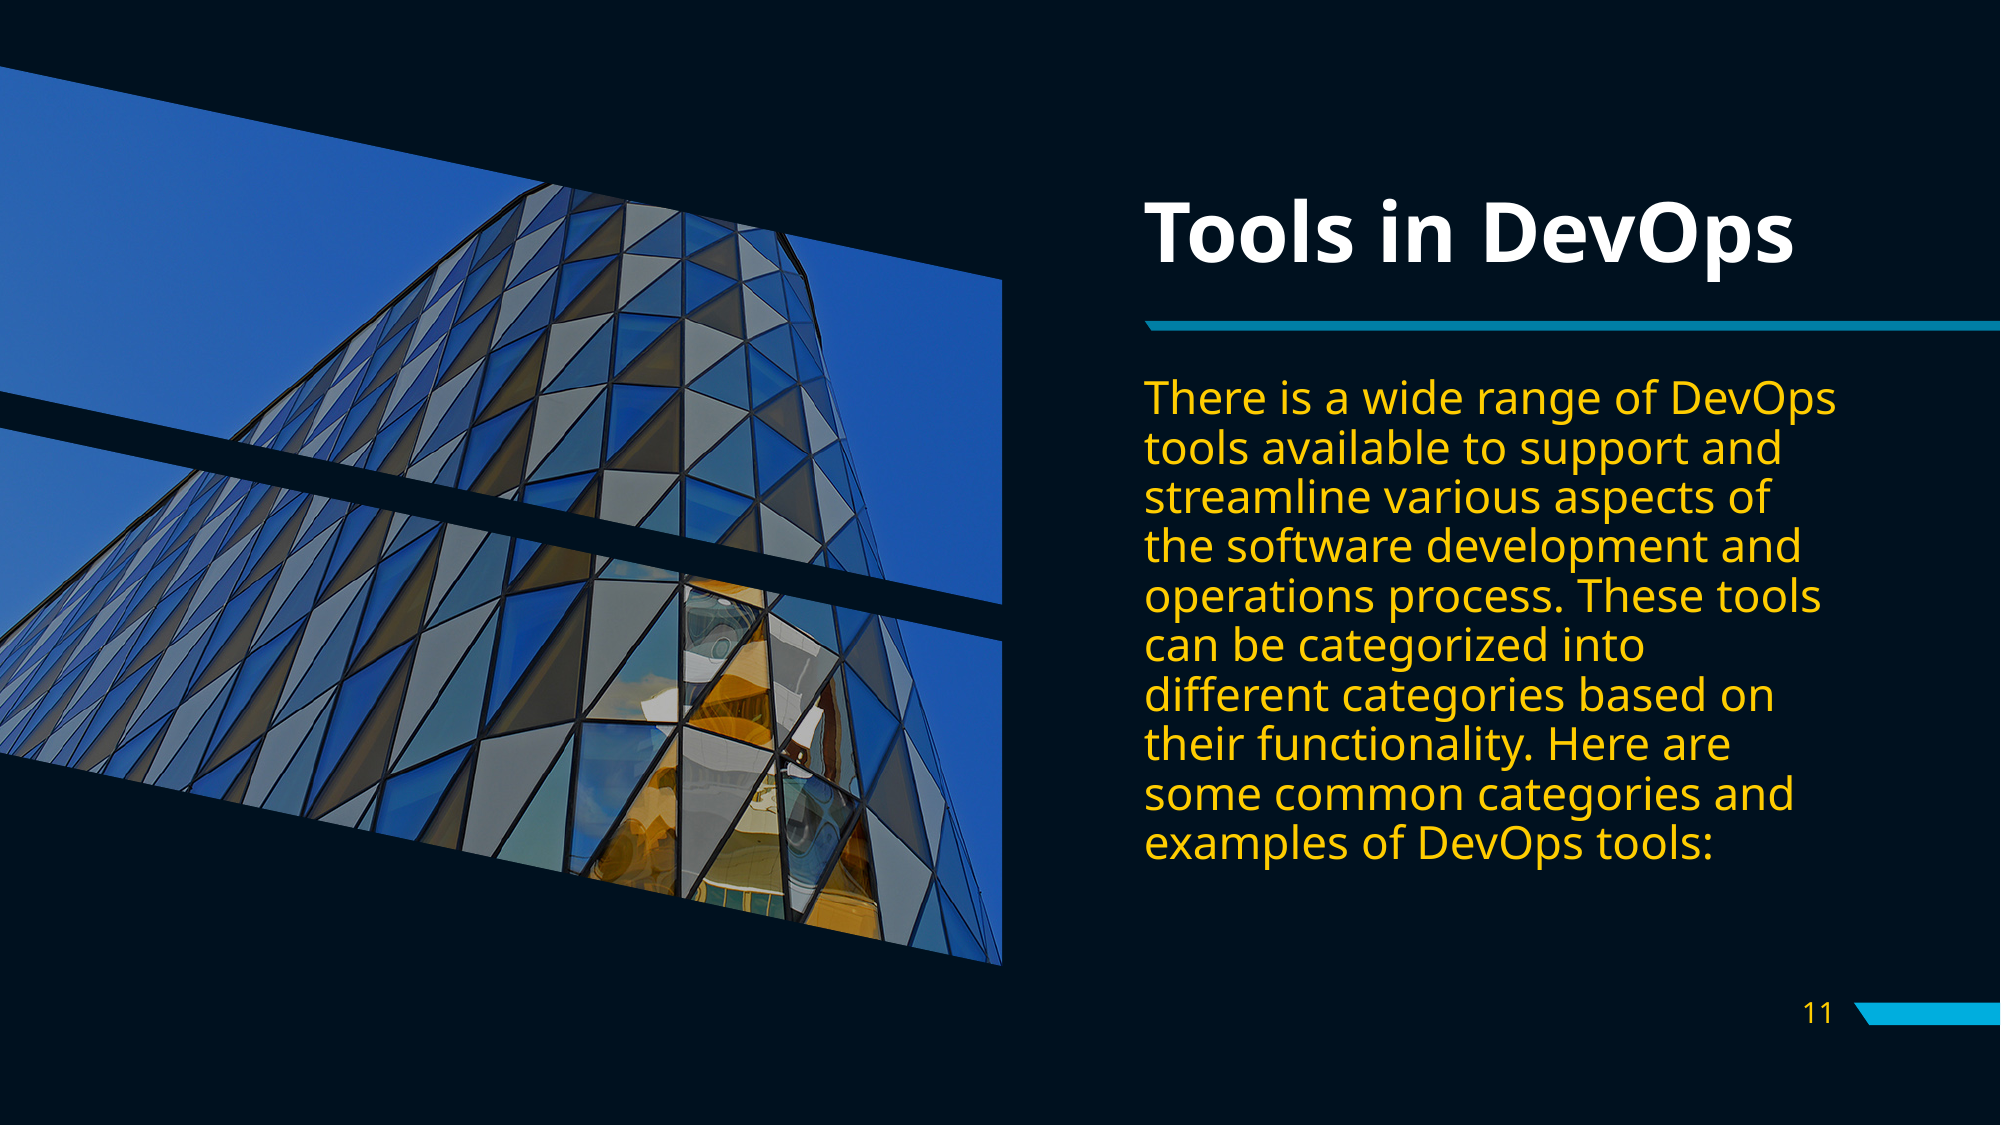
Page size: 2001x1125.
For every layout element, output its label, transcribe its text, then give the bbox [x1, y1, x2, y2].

title Tools in DevOps [1128, 171, 1959, 300]
list There is a wide range of DevOps tools available to support and streamline various aspects of the software development and operations process. These tools can be categorized into different categories based on their functionality. Here are some common categories and examples of DevOps tools: [1128, 367, 1855, 491]
picture [0, 66, 1003, 967]
slide_number 11 [1760, 984, 1851, 1045]
